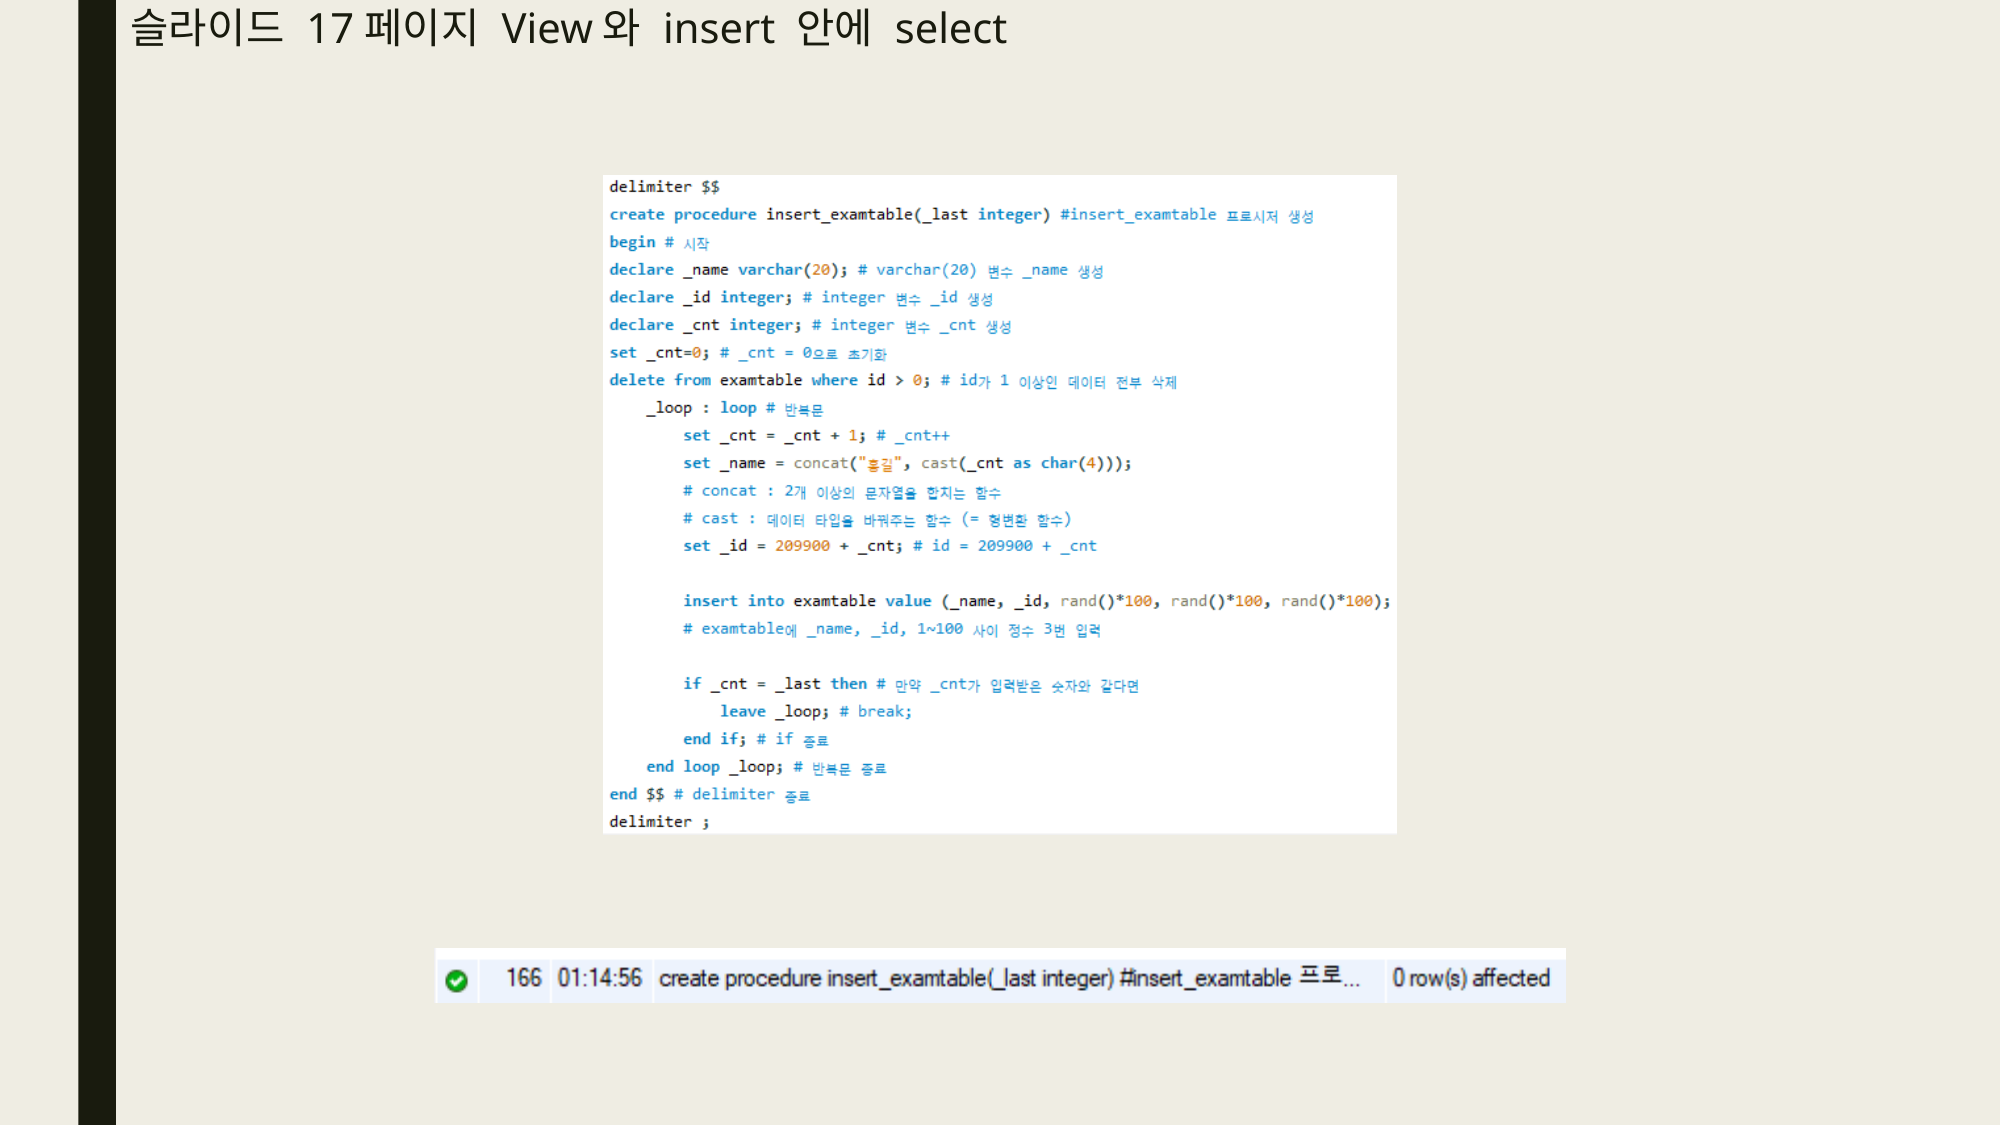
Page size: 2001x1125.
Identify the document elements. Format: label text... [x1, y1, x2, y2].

title 슬라이드 17페이지 View와 insert 안에 select [115, 0, 1691, 79]
picture [603, 175, 1397, 835]
picture [434, 948, 1566, 1004]
